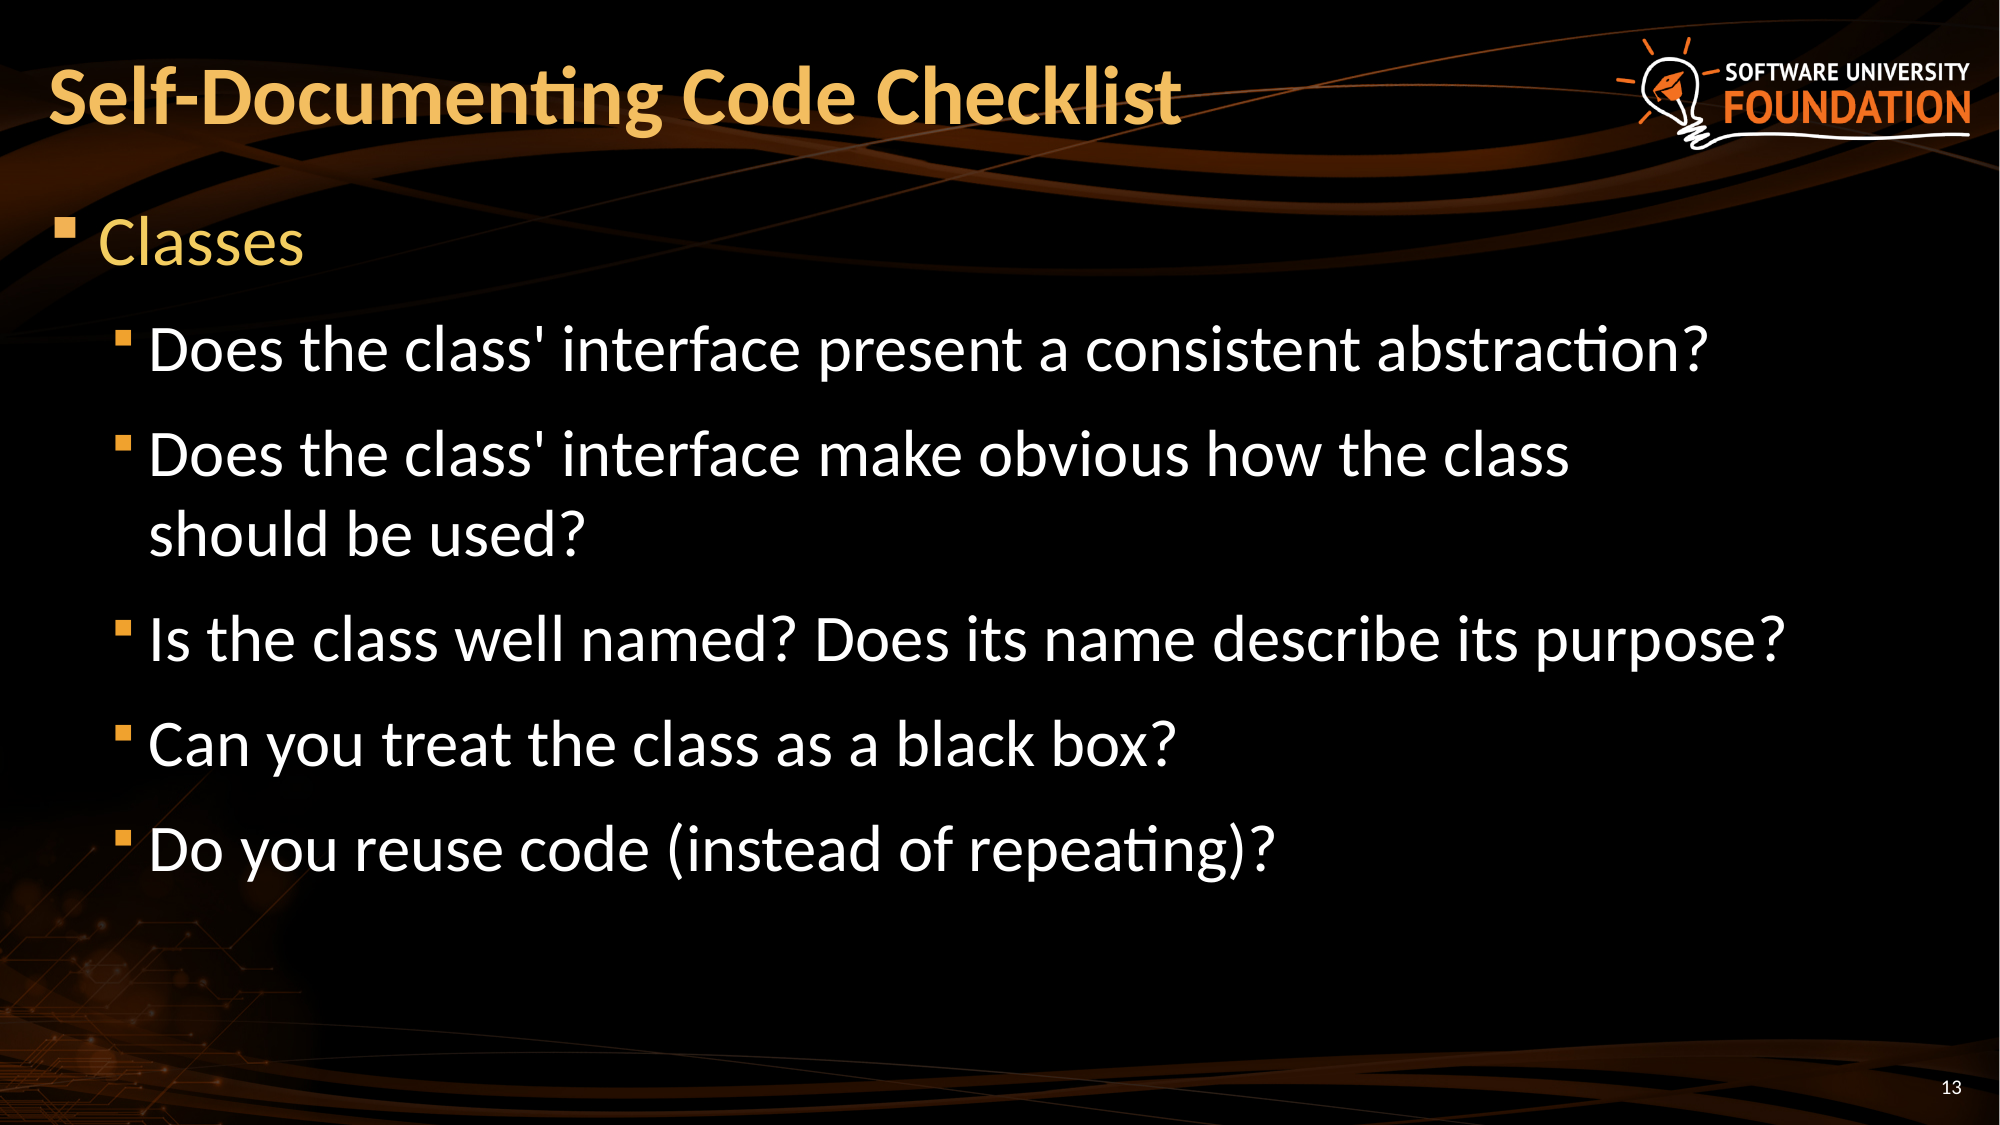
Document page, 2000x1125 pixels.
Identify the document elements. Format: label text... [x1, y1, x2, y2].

picture [0, 0, 2000, 1125]
title Self-Documenting Code Checklist [30, 6, 1602, 189]
list Classes Does the class' interface present a consistent abstraction? Does the class' interface make obvious how the class should be used? Is the class well named? Does its name describe its purpose? Can you treat the class as a black box? Do you reuse code (instead of repeating)? [31, 188, 1968, 1103]
